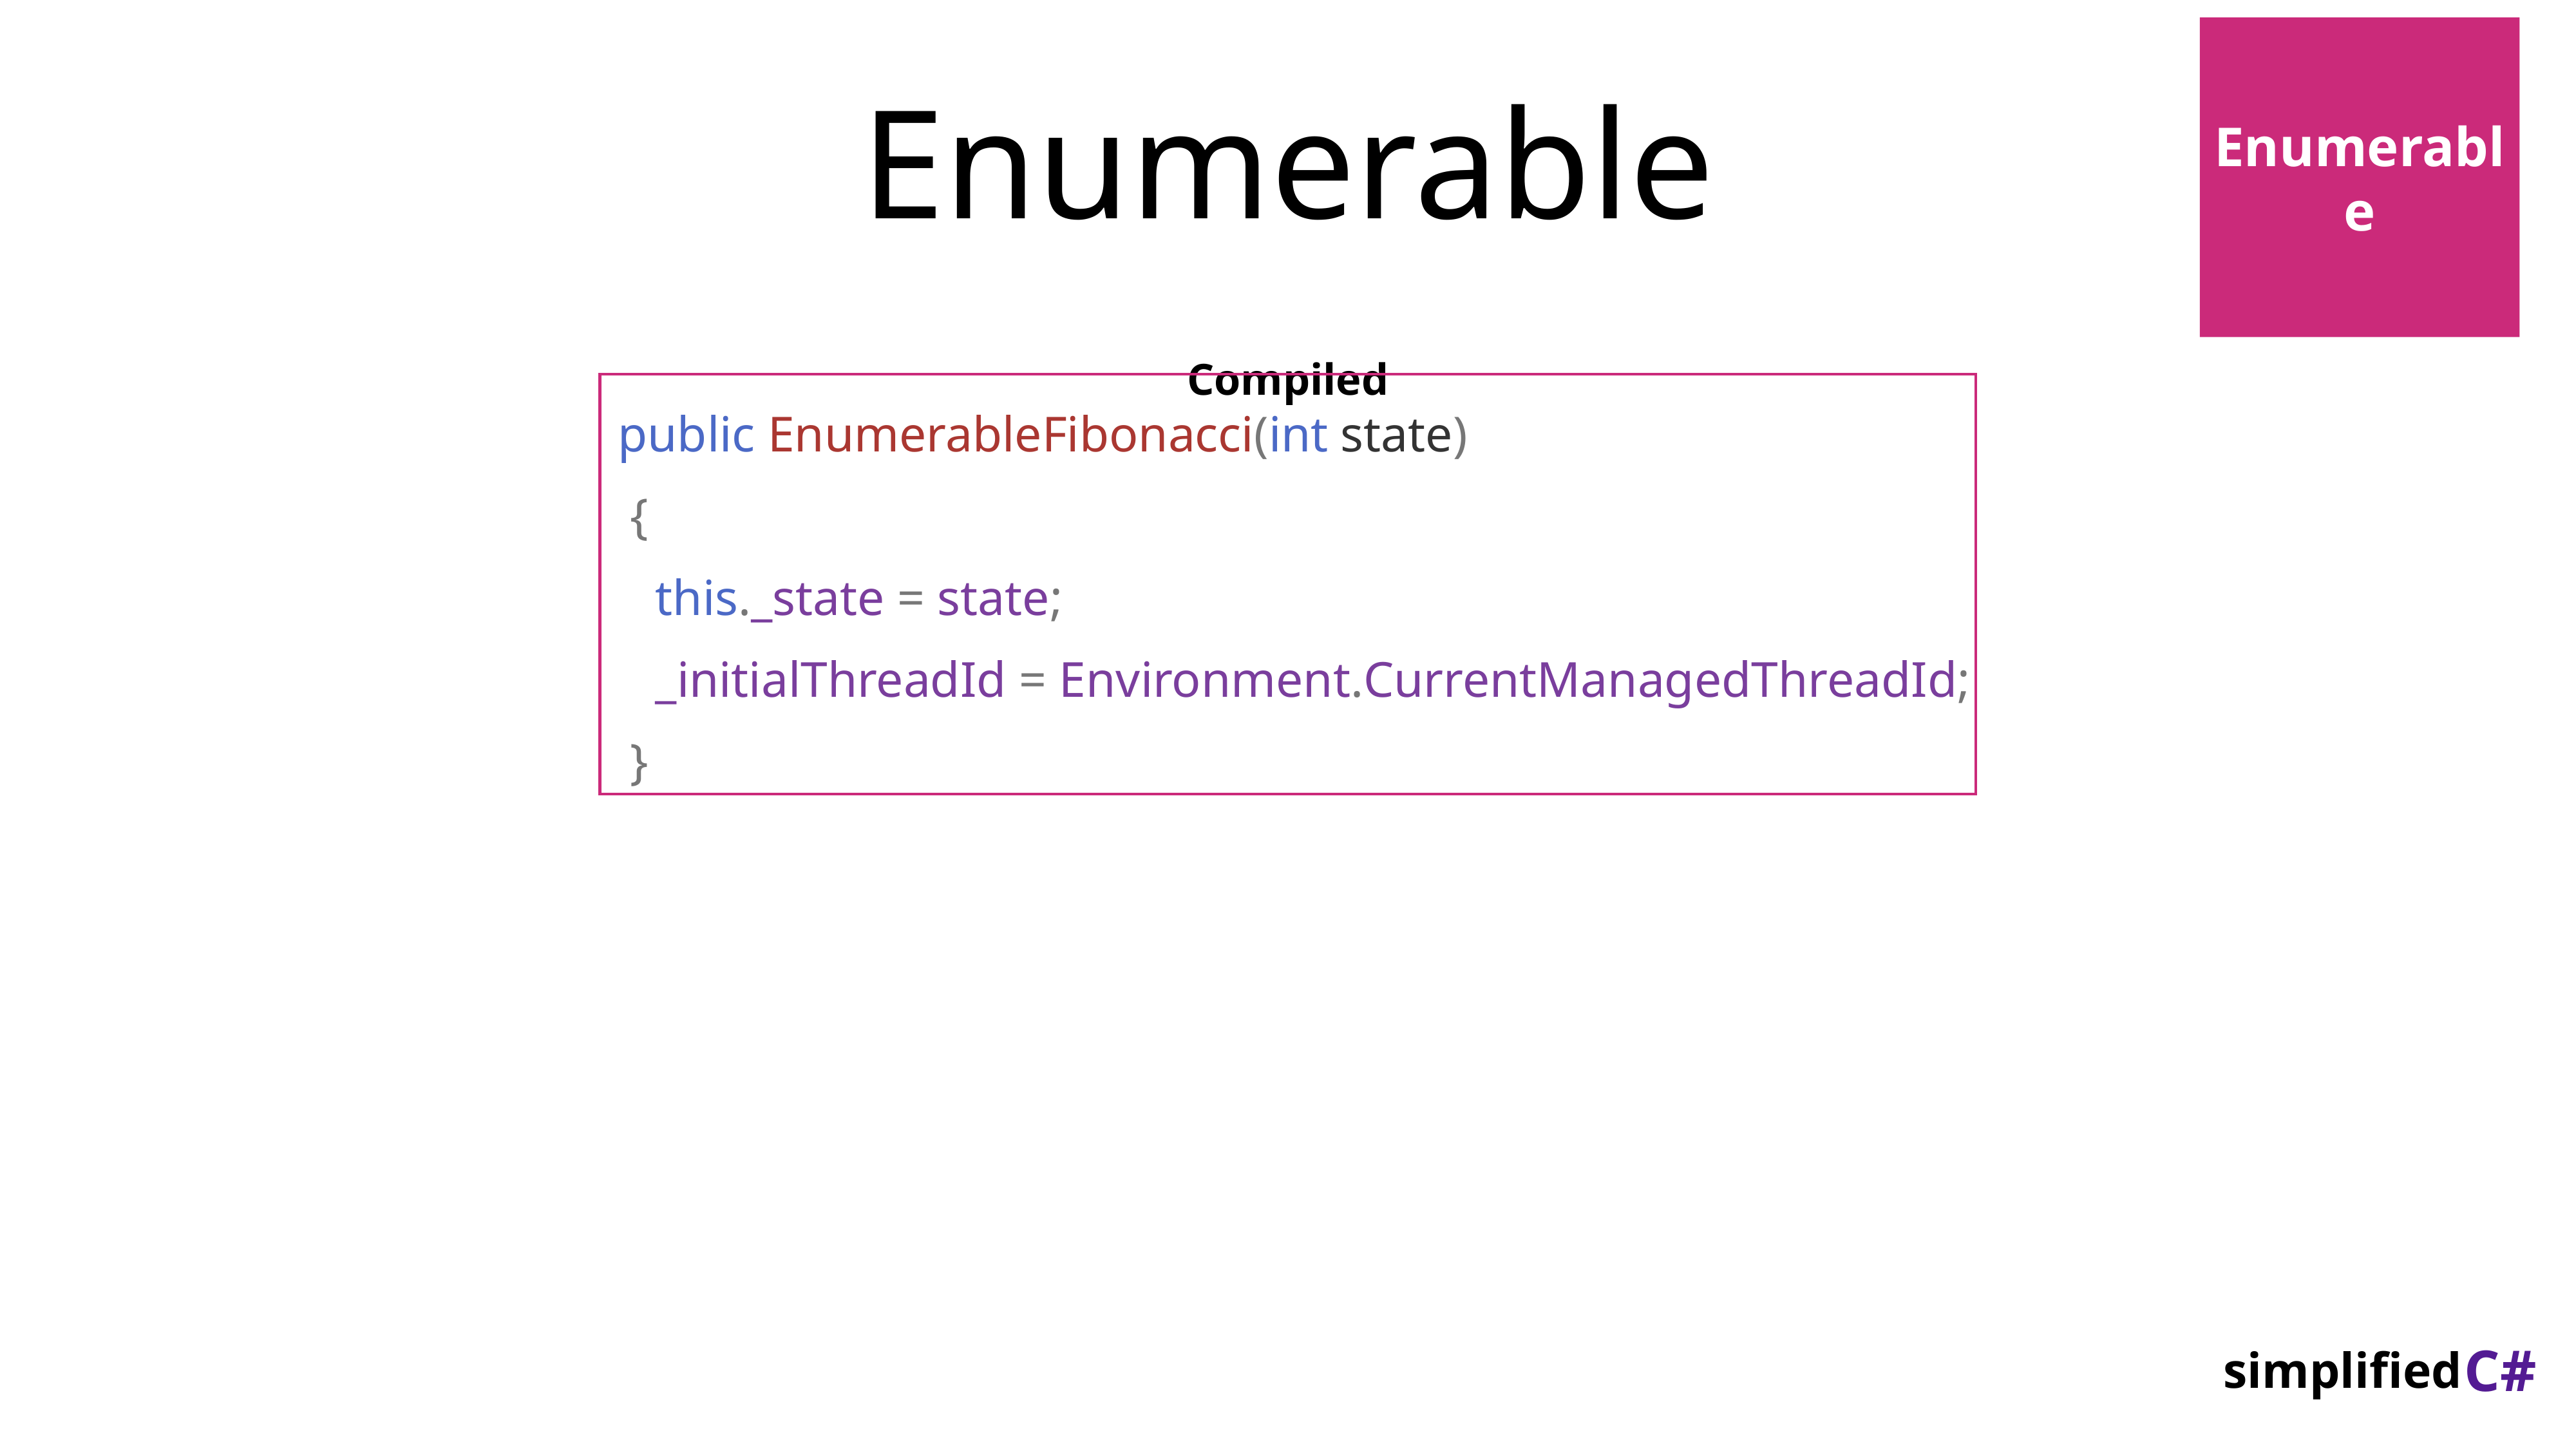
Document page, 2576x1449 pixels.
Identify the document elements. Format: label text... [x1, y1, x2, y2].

text_box C# [2459, 1329, 2543, 1408]
title Enumerable [178, 37, 2199, 279]
text_box Enumerable [2199, 17, 2520, 337]
text_box public EnumerableFibonacci(int state) { this._state = state; _initialThreadId = Environment.CurrentManagedThreadId; } [601, 374, 1975, 795]
text_box simplified [2217, 1334, 2468, 1403]
text_box Compiled [1181, 346, 1395, 374]
